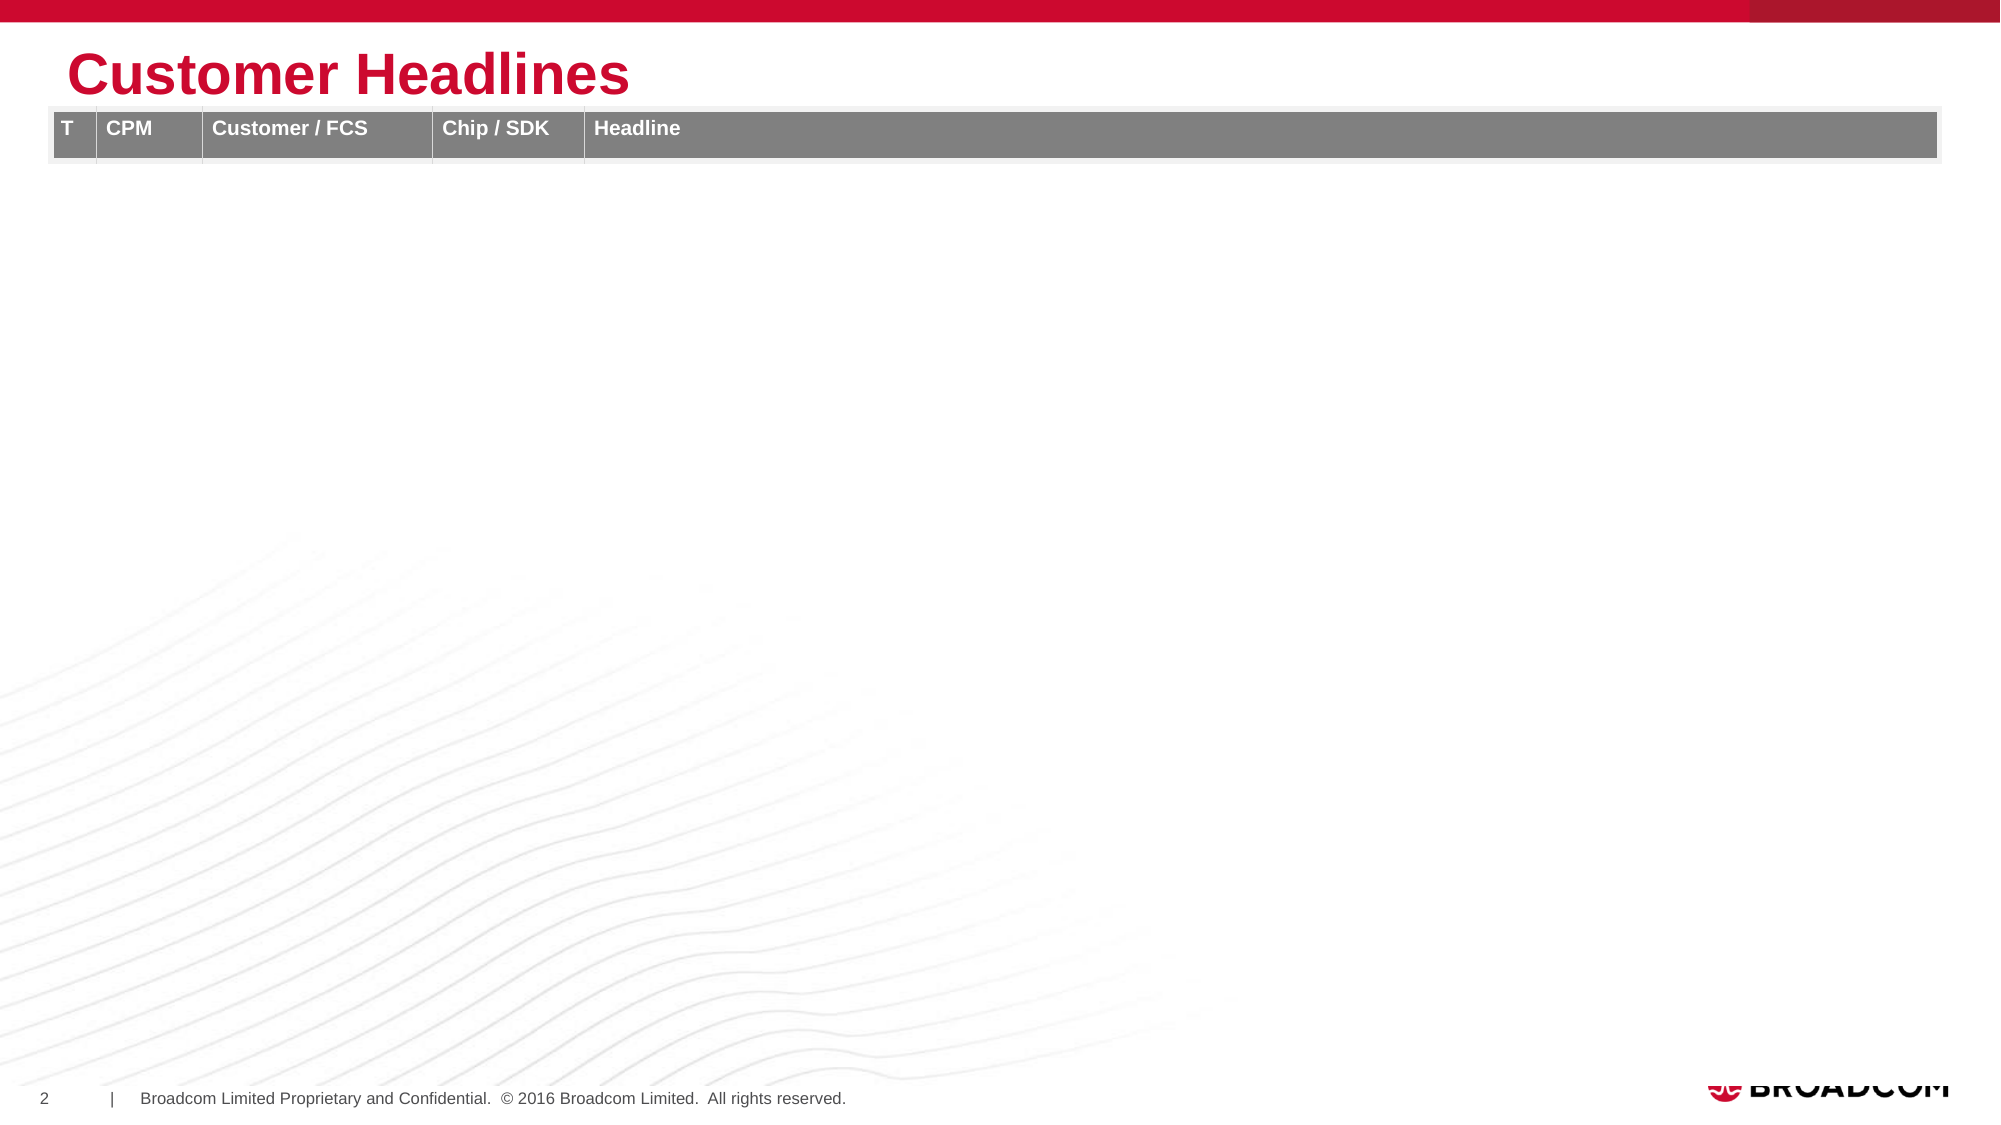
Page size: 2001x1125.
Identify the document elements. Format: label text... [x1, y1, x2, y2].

table_header Customer / FCS [203, 112, 432, 158]
table_header CPM [97, 112, 202, 158]
table_header Chip / SDK [433, 112, 584, 158]
title Customer Headlines [67, 50, 1776, 103]
table_header Headline [585, 112, 1937, 158]
picture [0, 457, 2000, 1102]
table_header T [54, 112, 96, 158]
